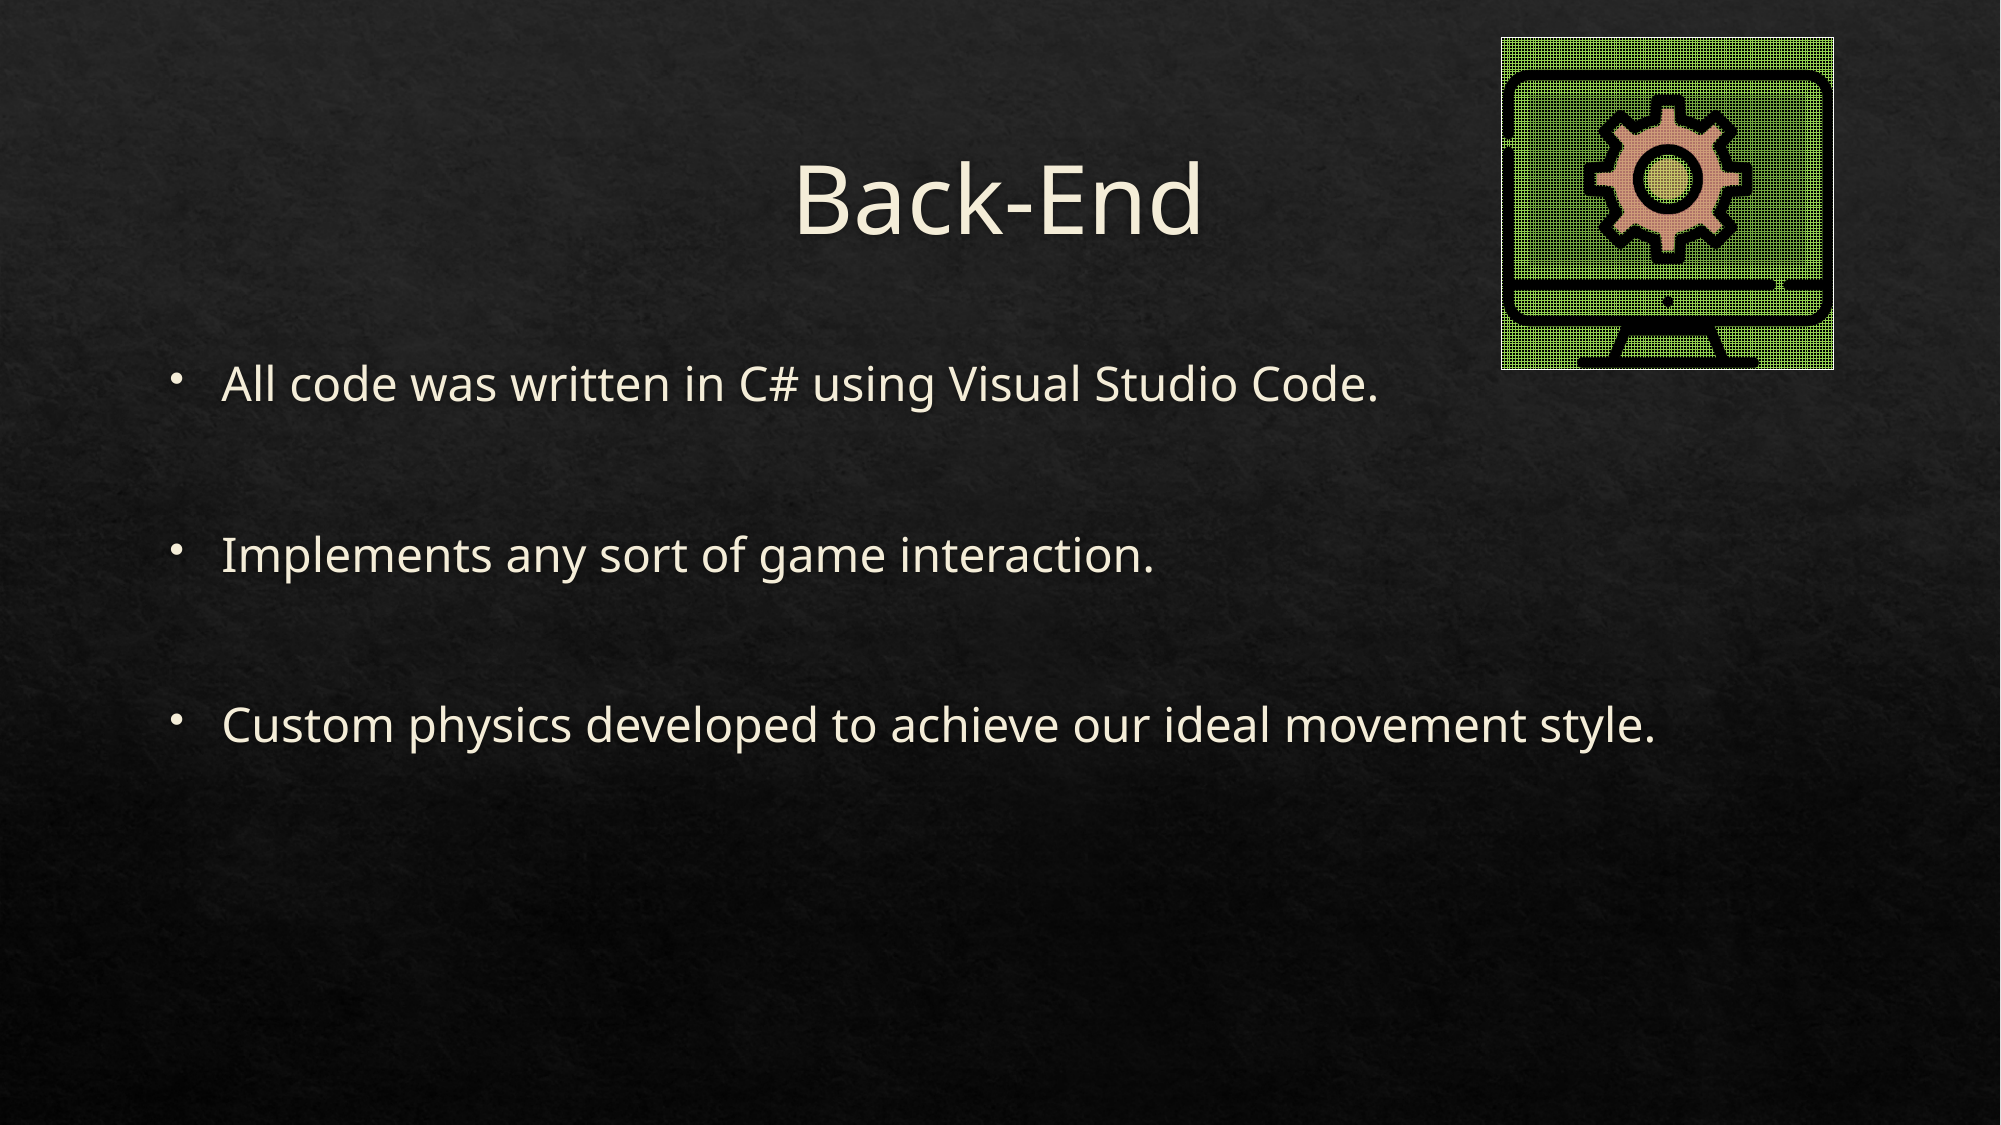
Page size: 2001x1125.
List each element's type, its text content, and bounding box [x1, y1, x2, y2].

list All code was written in C# using Visual Studio Code. Implements any sort of game interaction. Custom physics developed to achieve our ideal movement style. [149, 340, 1849, 950]
title Back-End [1842, 99, 1849, 307]
title Back-End [149, 99, 1492, 307]
picture [1500, 36, 1834, 370]
